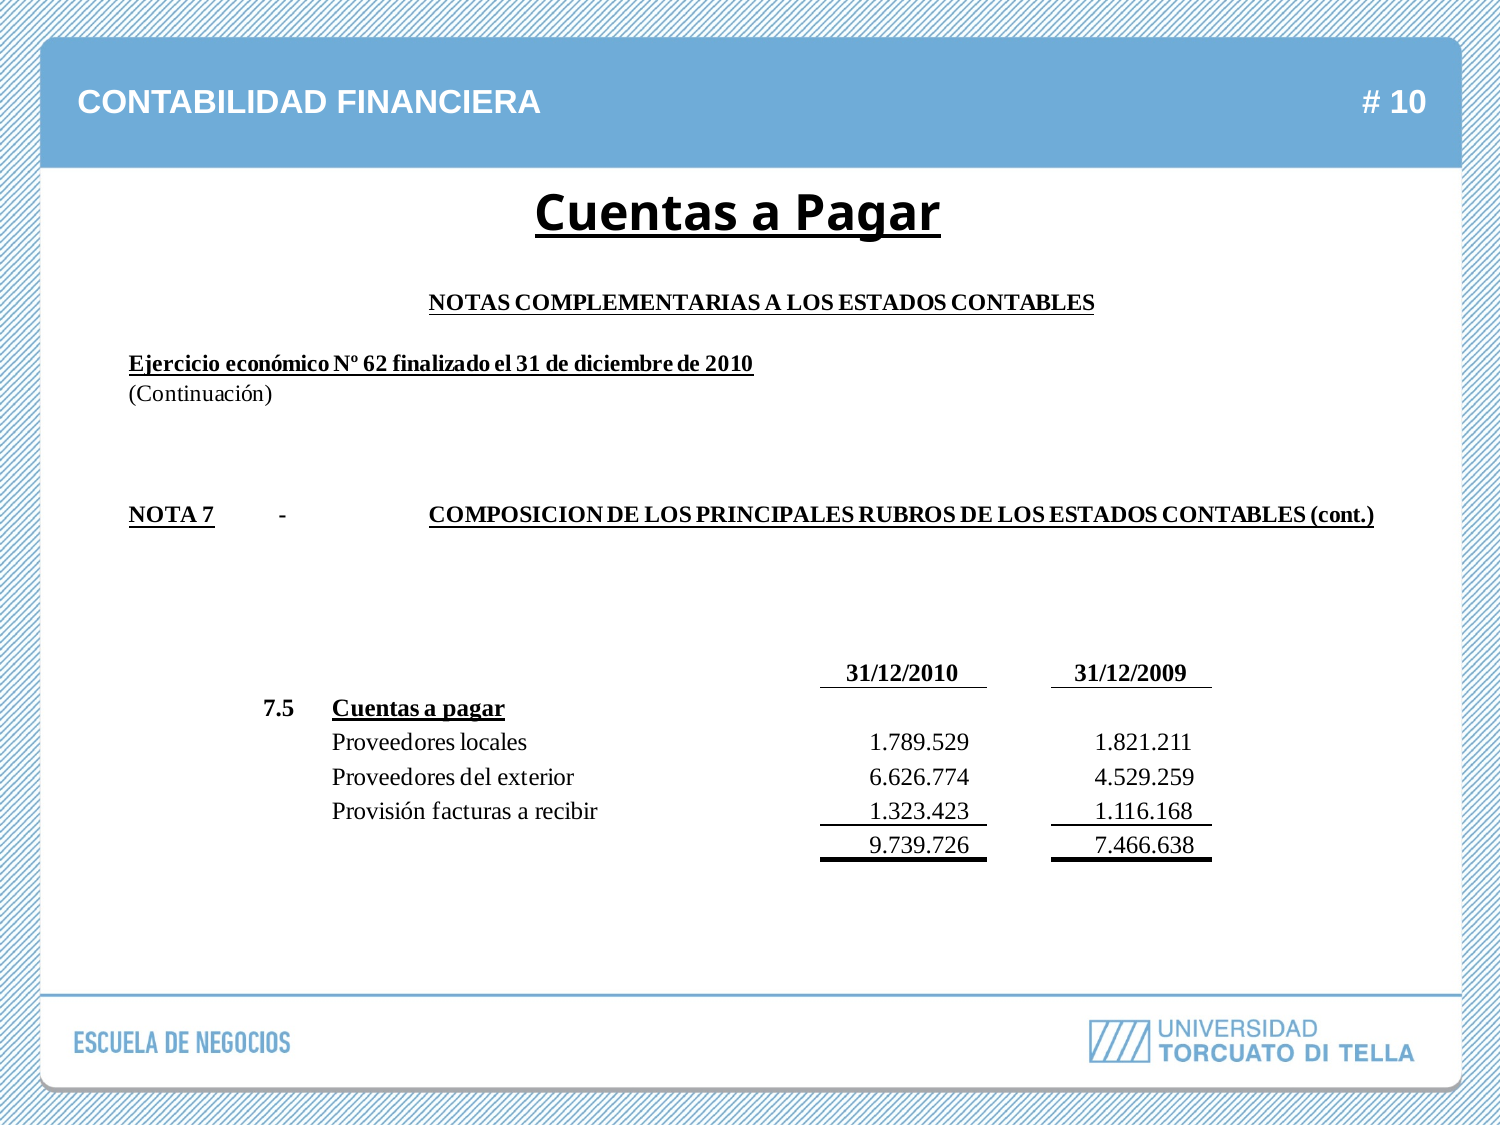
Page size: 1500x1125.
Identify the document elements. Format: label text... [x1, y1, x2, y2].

text_box Cuentas a Pagar [123, 172, 1353, 248]
picture [0, 0, 1500, 1125]
